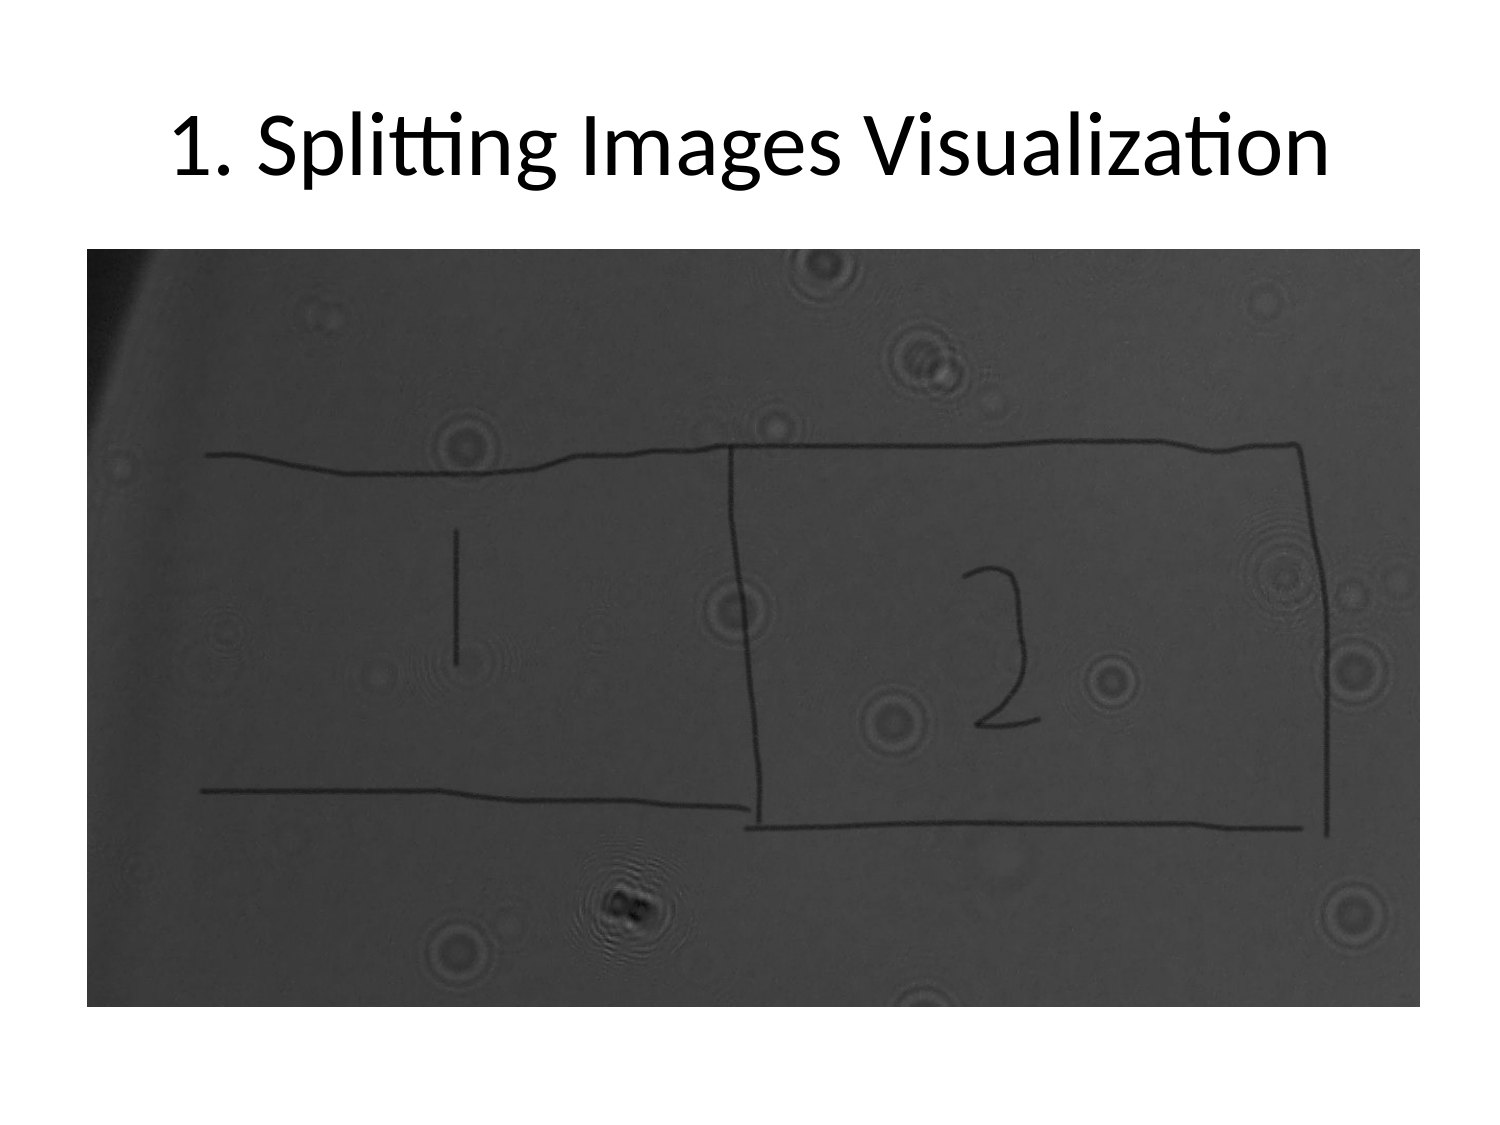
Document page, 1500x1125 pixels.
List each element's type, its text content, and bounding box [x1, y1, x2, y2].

title 1. Splitting Images Visualization [75, 45, 1425, 233]
picture [87, 249, 1420, 1007]
